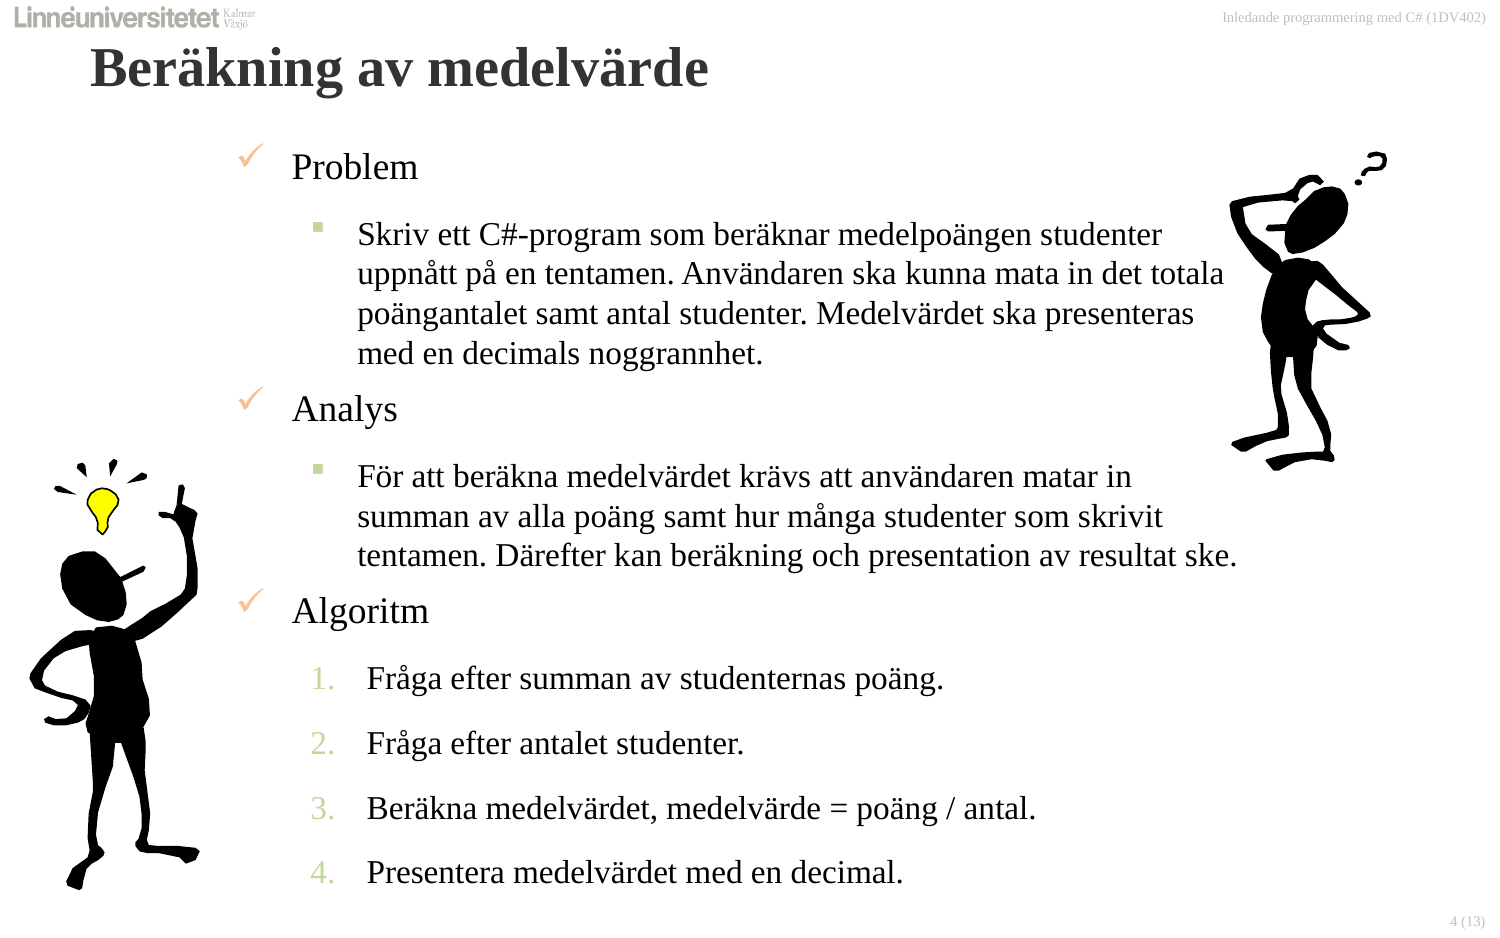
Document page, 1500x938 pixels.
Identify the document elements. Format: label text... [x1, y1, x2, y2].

picture [1229, 151, 1388, 471]
picture [29, 458, 201, 891]
list Problem Skriv ett C#-program som beräknar medelpoängen studenter uppnått på en tentamen. Användaren ska kunna mata in det totala poängantalet samt antal studenter. Medelvärdet ska presenteras med en decimals noggrannhet. Analys För att beräkna medelvärdet krävs att användaren matar in summan av alla poäng samt hur många studenter som skrivit tentamen. Därefter kan beräkning och presentation av resultat ske. Algoritm Fråga efter summan av studenternas poäng. Fråga efter antalet studenter. Beräkna medelvärdet, medelvärde = poäng / antal. Presentera medelvärdet med en decimal. [220, 133, 1270, 893]
title Beräkning av medelvärde [74, 15, 1426, 115]
